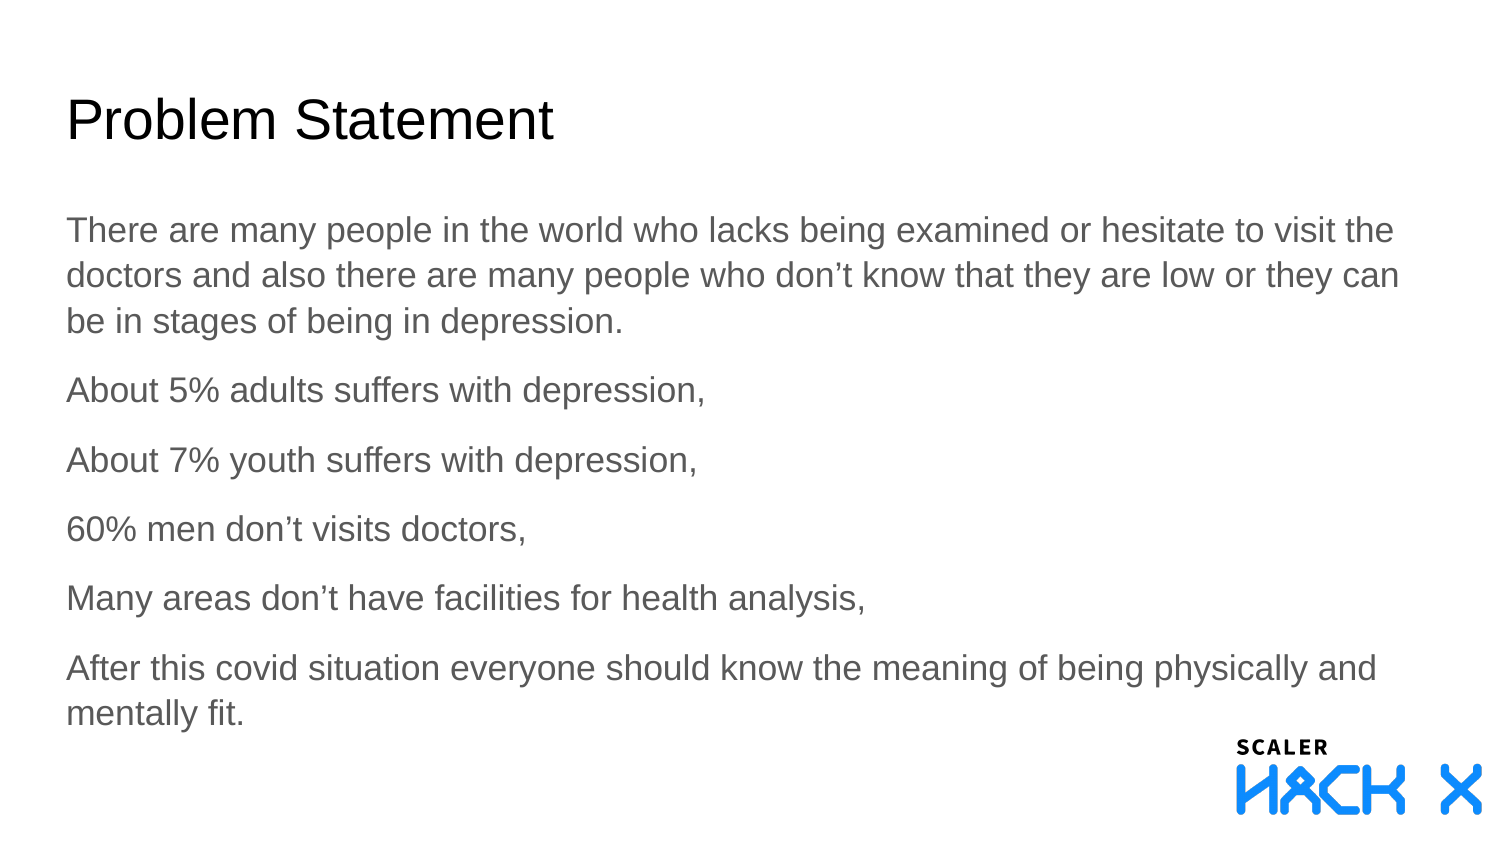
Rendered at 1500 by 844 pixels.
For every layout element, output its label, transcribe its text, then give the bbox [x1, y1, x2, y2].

picture [1218, 642, 1500, 844]
list There are many people in the world who lacks being examined or hesitate to visit the doctors and also there are many people who don’t know that they are low or they can be in stages of being in depression. About 5% adults suffers with depression, About 7% youth suffers with depression, 60% men don’t visits doctors, Many areas don’t have facilities for health analysis, After this covid situation everyone should know the meaning of being physically and mentally fit. [51, 189, 1449, 750]
title Problem Statement [51, 72, 1449, 167]
